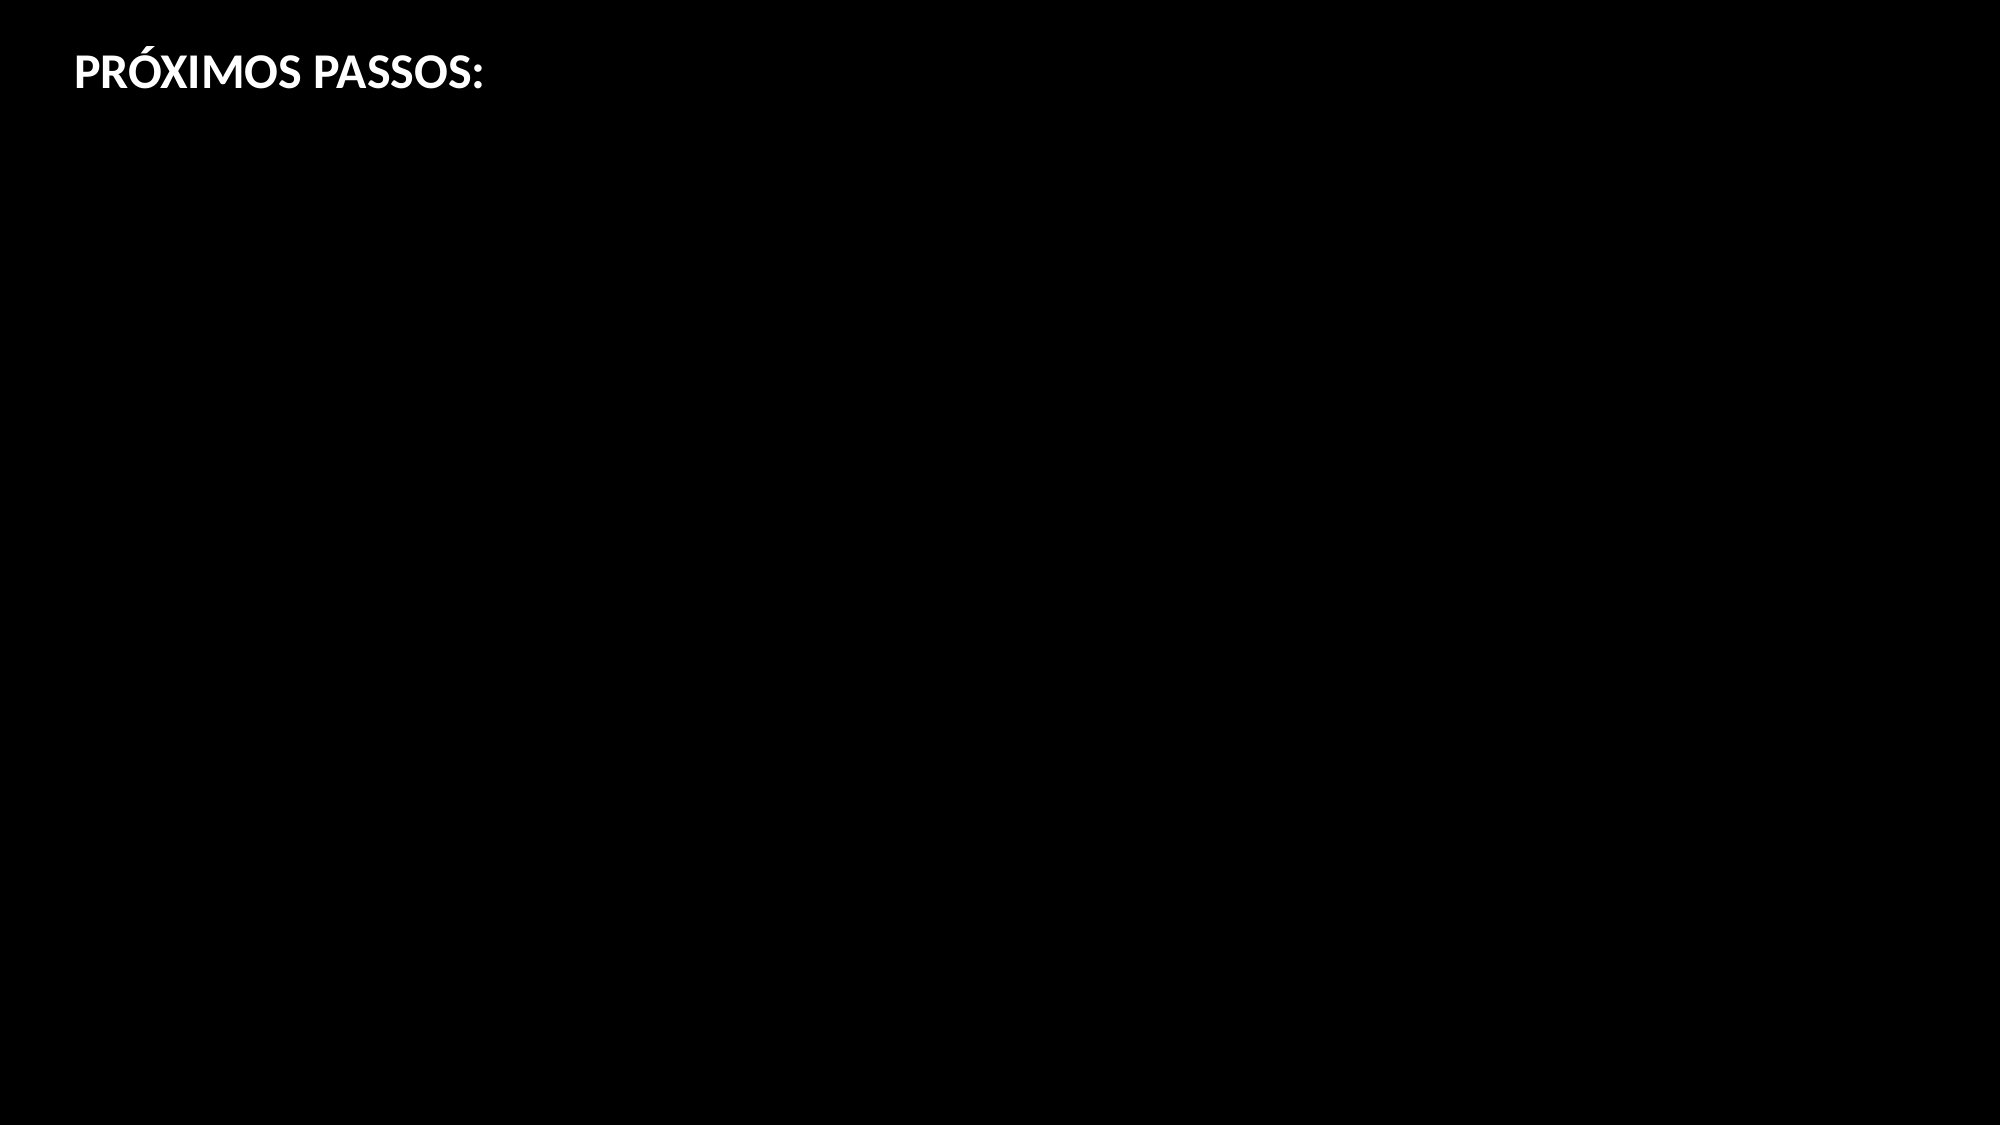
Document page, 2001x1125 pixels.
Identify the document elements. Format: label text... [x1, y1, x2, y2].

text_box PRÓXIMOS PASSOS: [59, 31, 501, 106]
